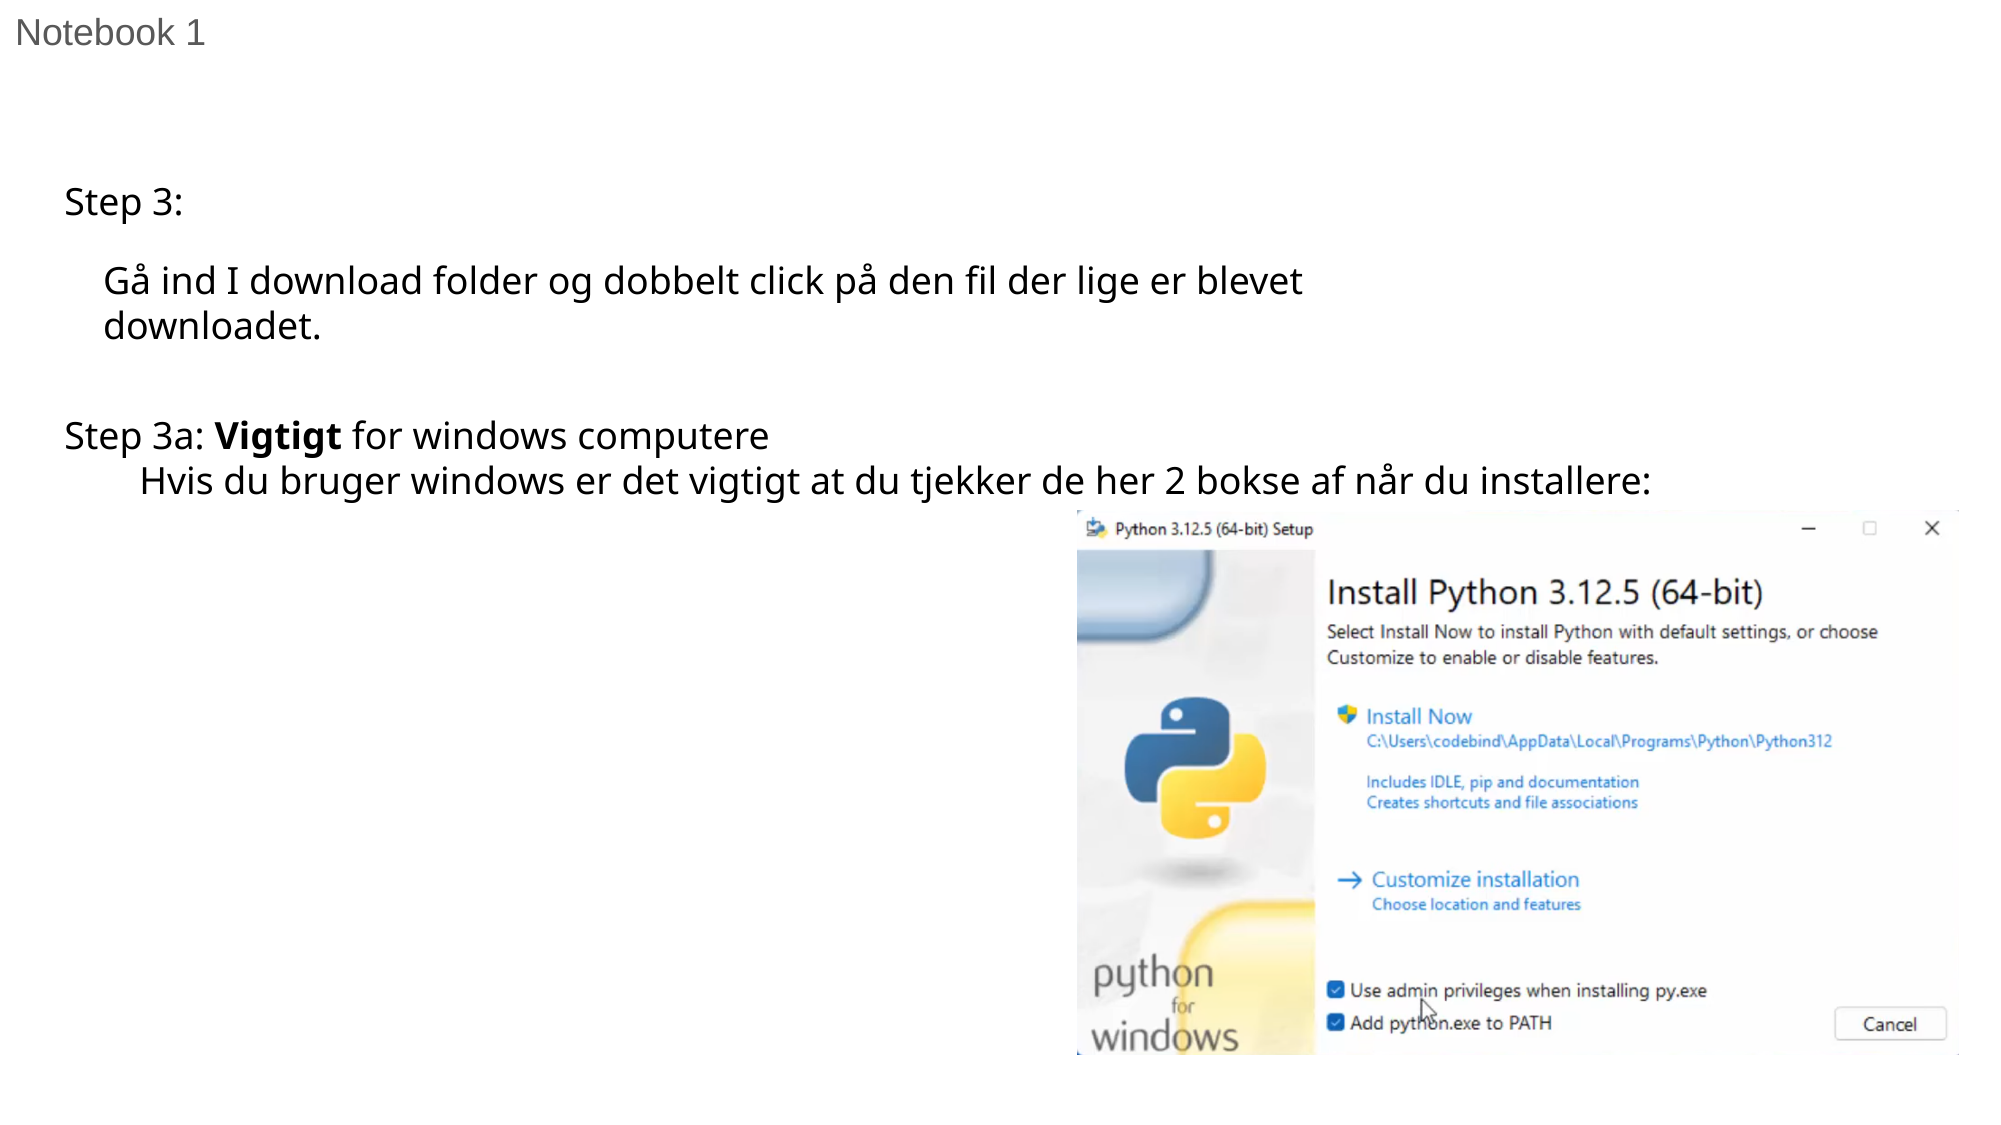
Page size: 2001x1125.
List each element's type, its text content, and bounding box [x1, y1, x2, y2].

text_box Step 3: [49, 170, 500, 231]
text_box Notebook 1 [0, 0, 450, 60]
text_box Gå ind I download folder og dobbelt click på den fil der lige er blevet downloadet. [88, 249, 1365, 355]
text_box Step 3a: Vigtigt for windows computere Hvis du bruger windows er det vigtigt at du tjekker de her 2 bokse af når du installere: [49, 404, 1703, 510]
picture [1077, 509, 1960, 1055]
